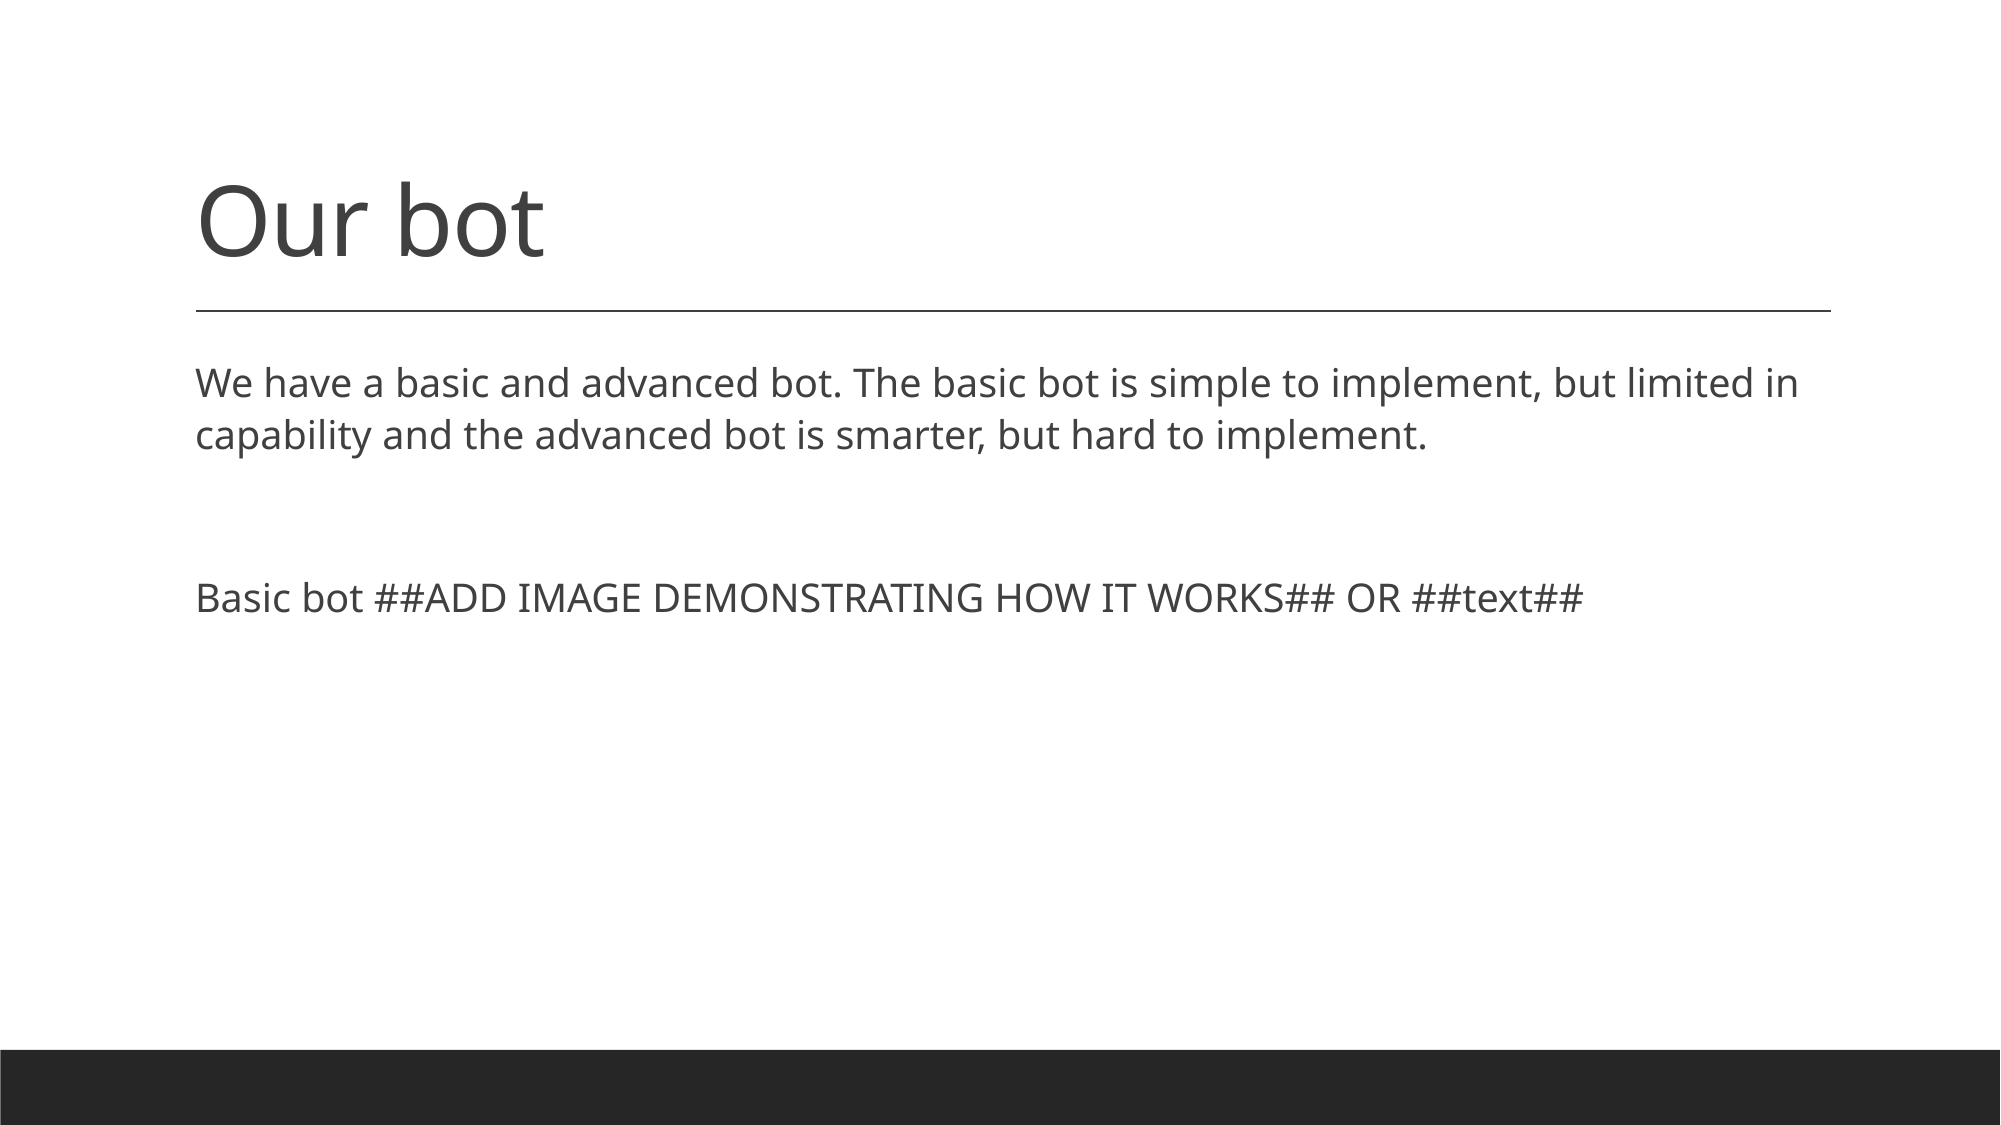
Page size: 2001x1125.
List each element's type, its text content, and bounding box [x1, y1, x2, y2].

list We have a basic and advanced bot. The basic bot is simple to implement, but limited in capability and the advanced bot is smarter, but hard to implement. Basic bot ##ADD IMAGE DEMONSTRATING HOW IT WORKS## OR ##text## [180, 345, 1830, 963]
title Our bot [180, 47, 1830, 285]
